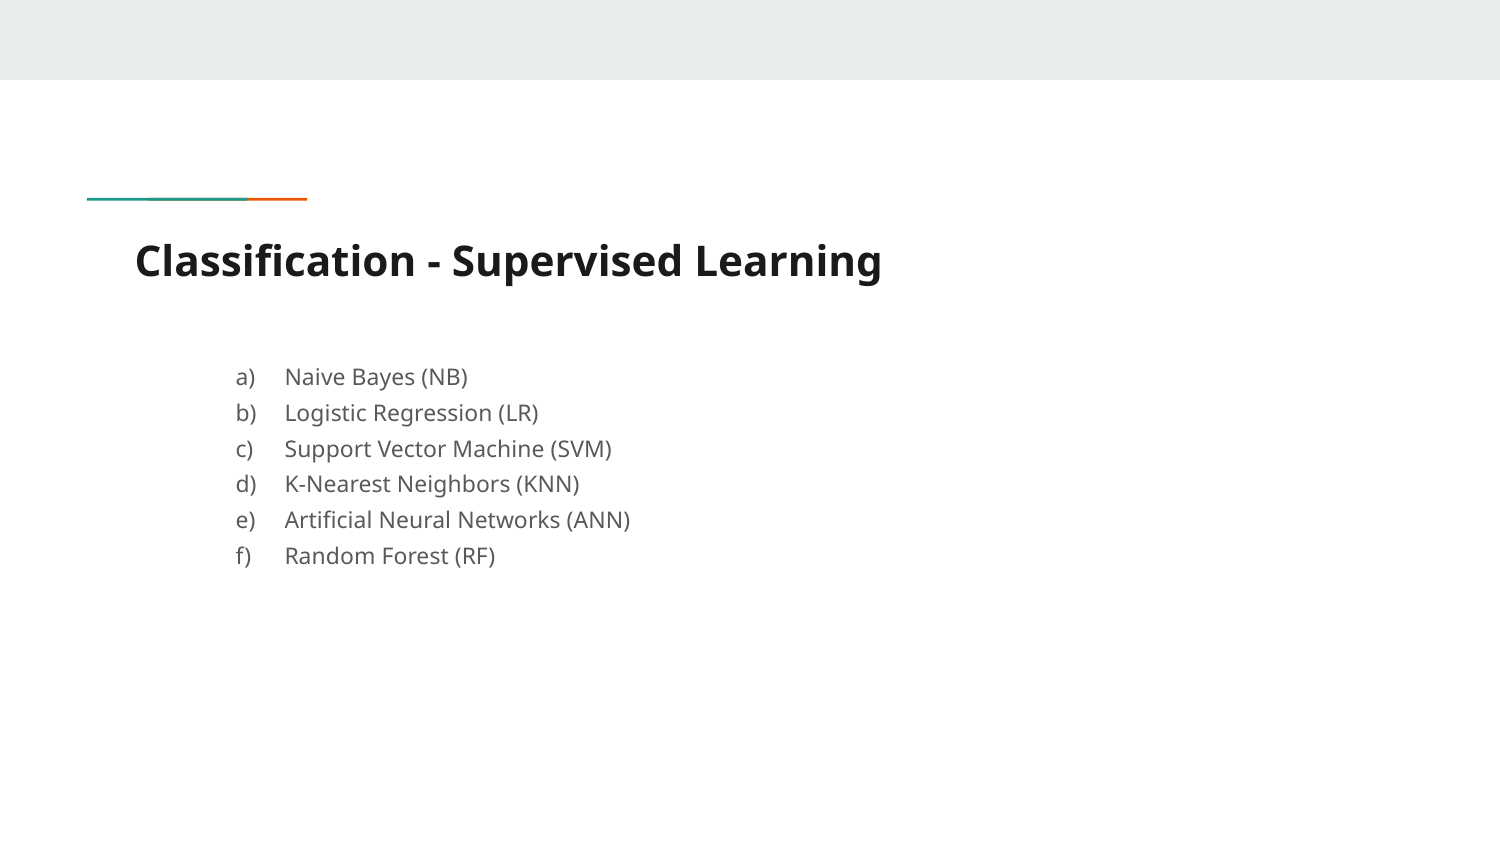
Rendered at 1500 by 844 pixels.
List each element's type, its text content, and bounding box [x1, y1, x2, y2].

title Classification - Supervised Learning [119, 216, 1381, 305]
list Naive Bayes (NB) Logistic Regression (LR) Support Vector Machine (SVM) K-Nearest Neighbors (KNN) Artificial Neural Networks (ANN) Random Forest (RF) [119, 341, 1381, 712]
